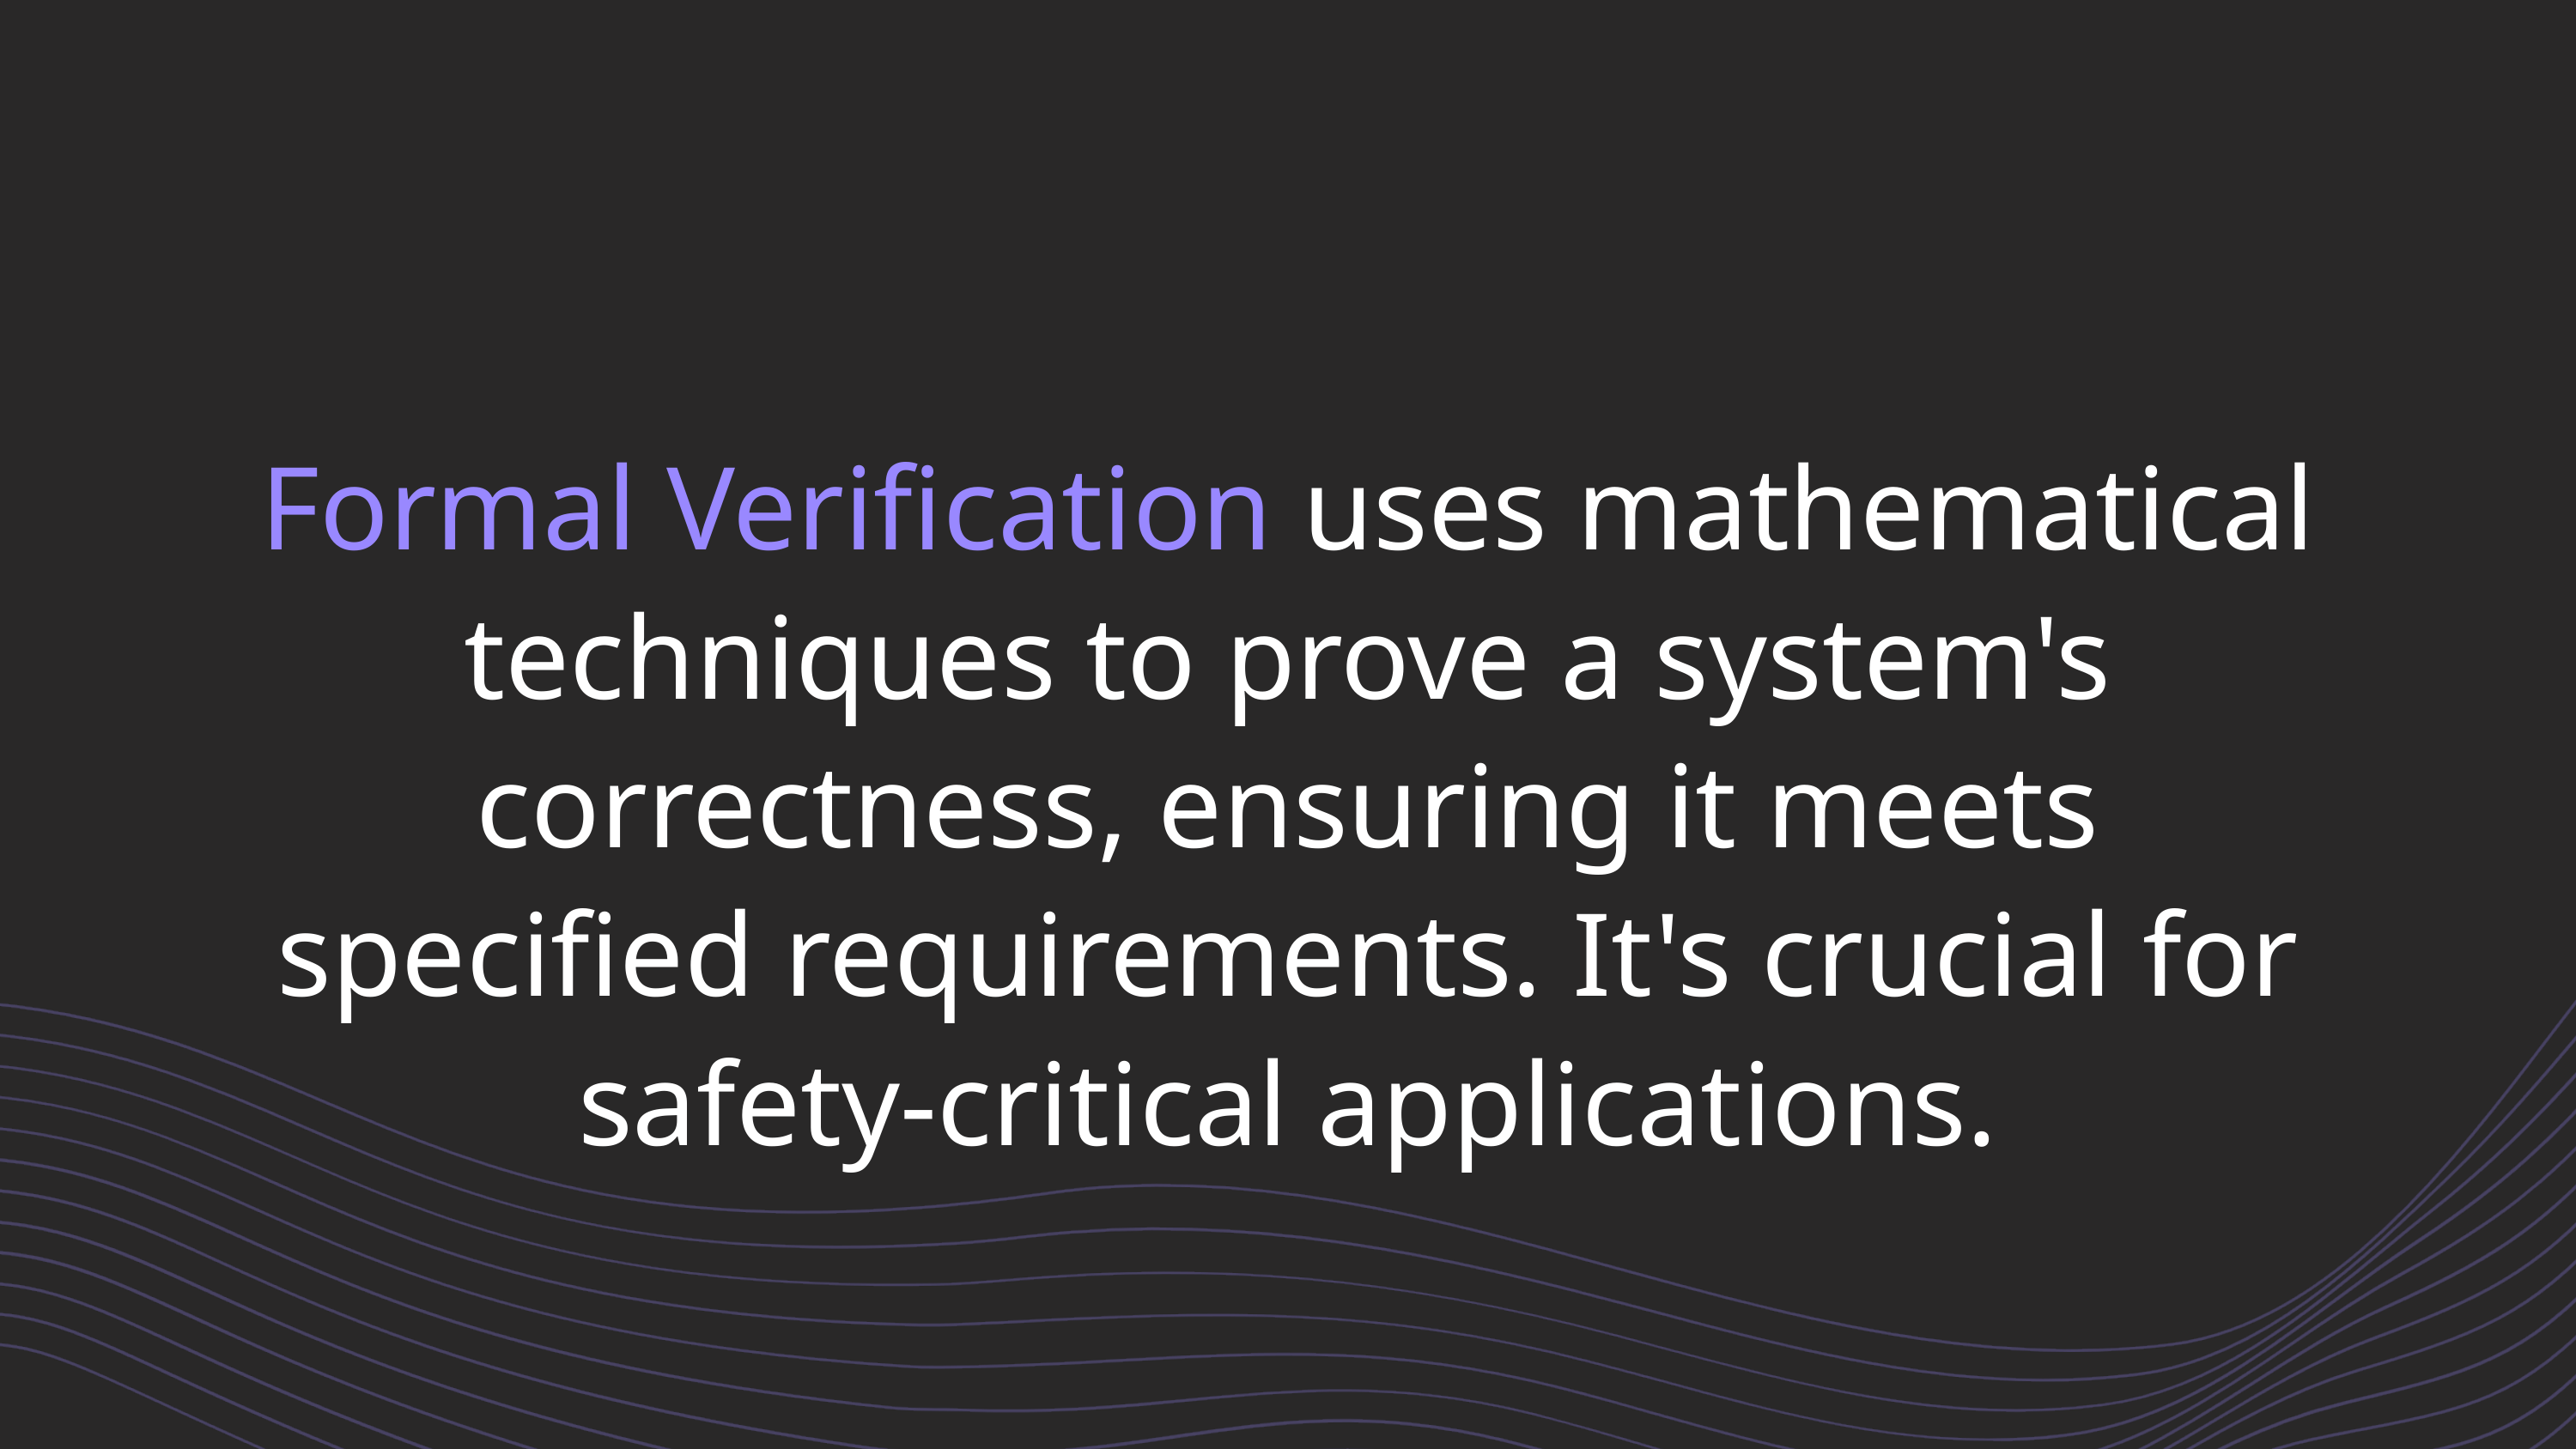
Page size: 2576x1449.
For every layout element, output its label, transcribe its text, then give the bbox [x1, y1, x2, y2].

text_box Formal Verification uses mathematical techniques to prove a system's correctness, ensuring it meets specified requirements. It's crucial for safety-critical applications. [233, 424, 2343, 1168]
text_box [0, 955, 2576, 1449]
